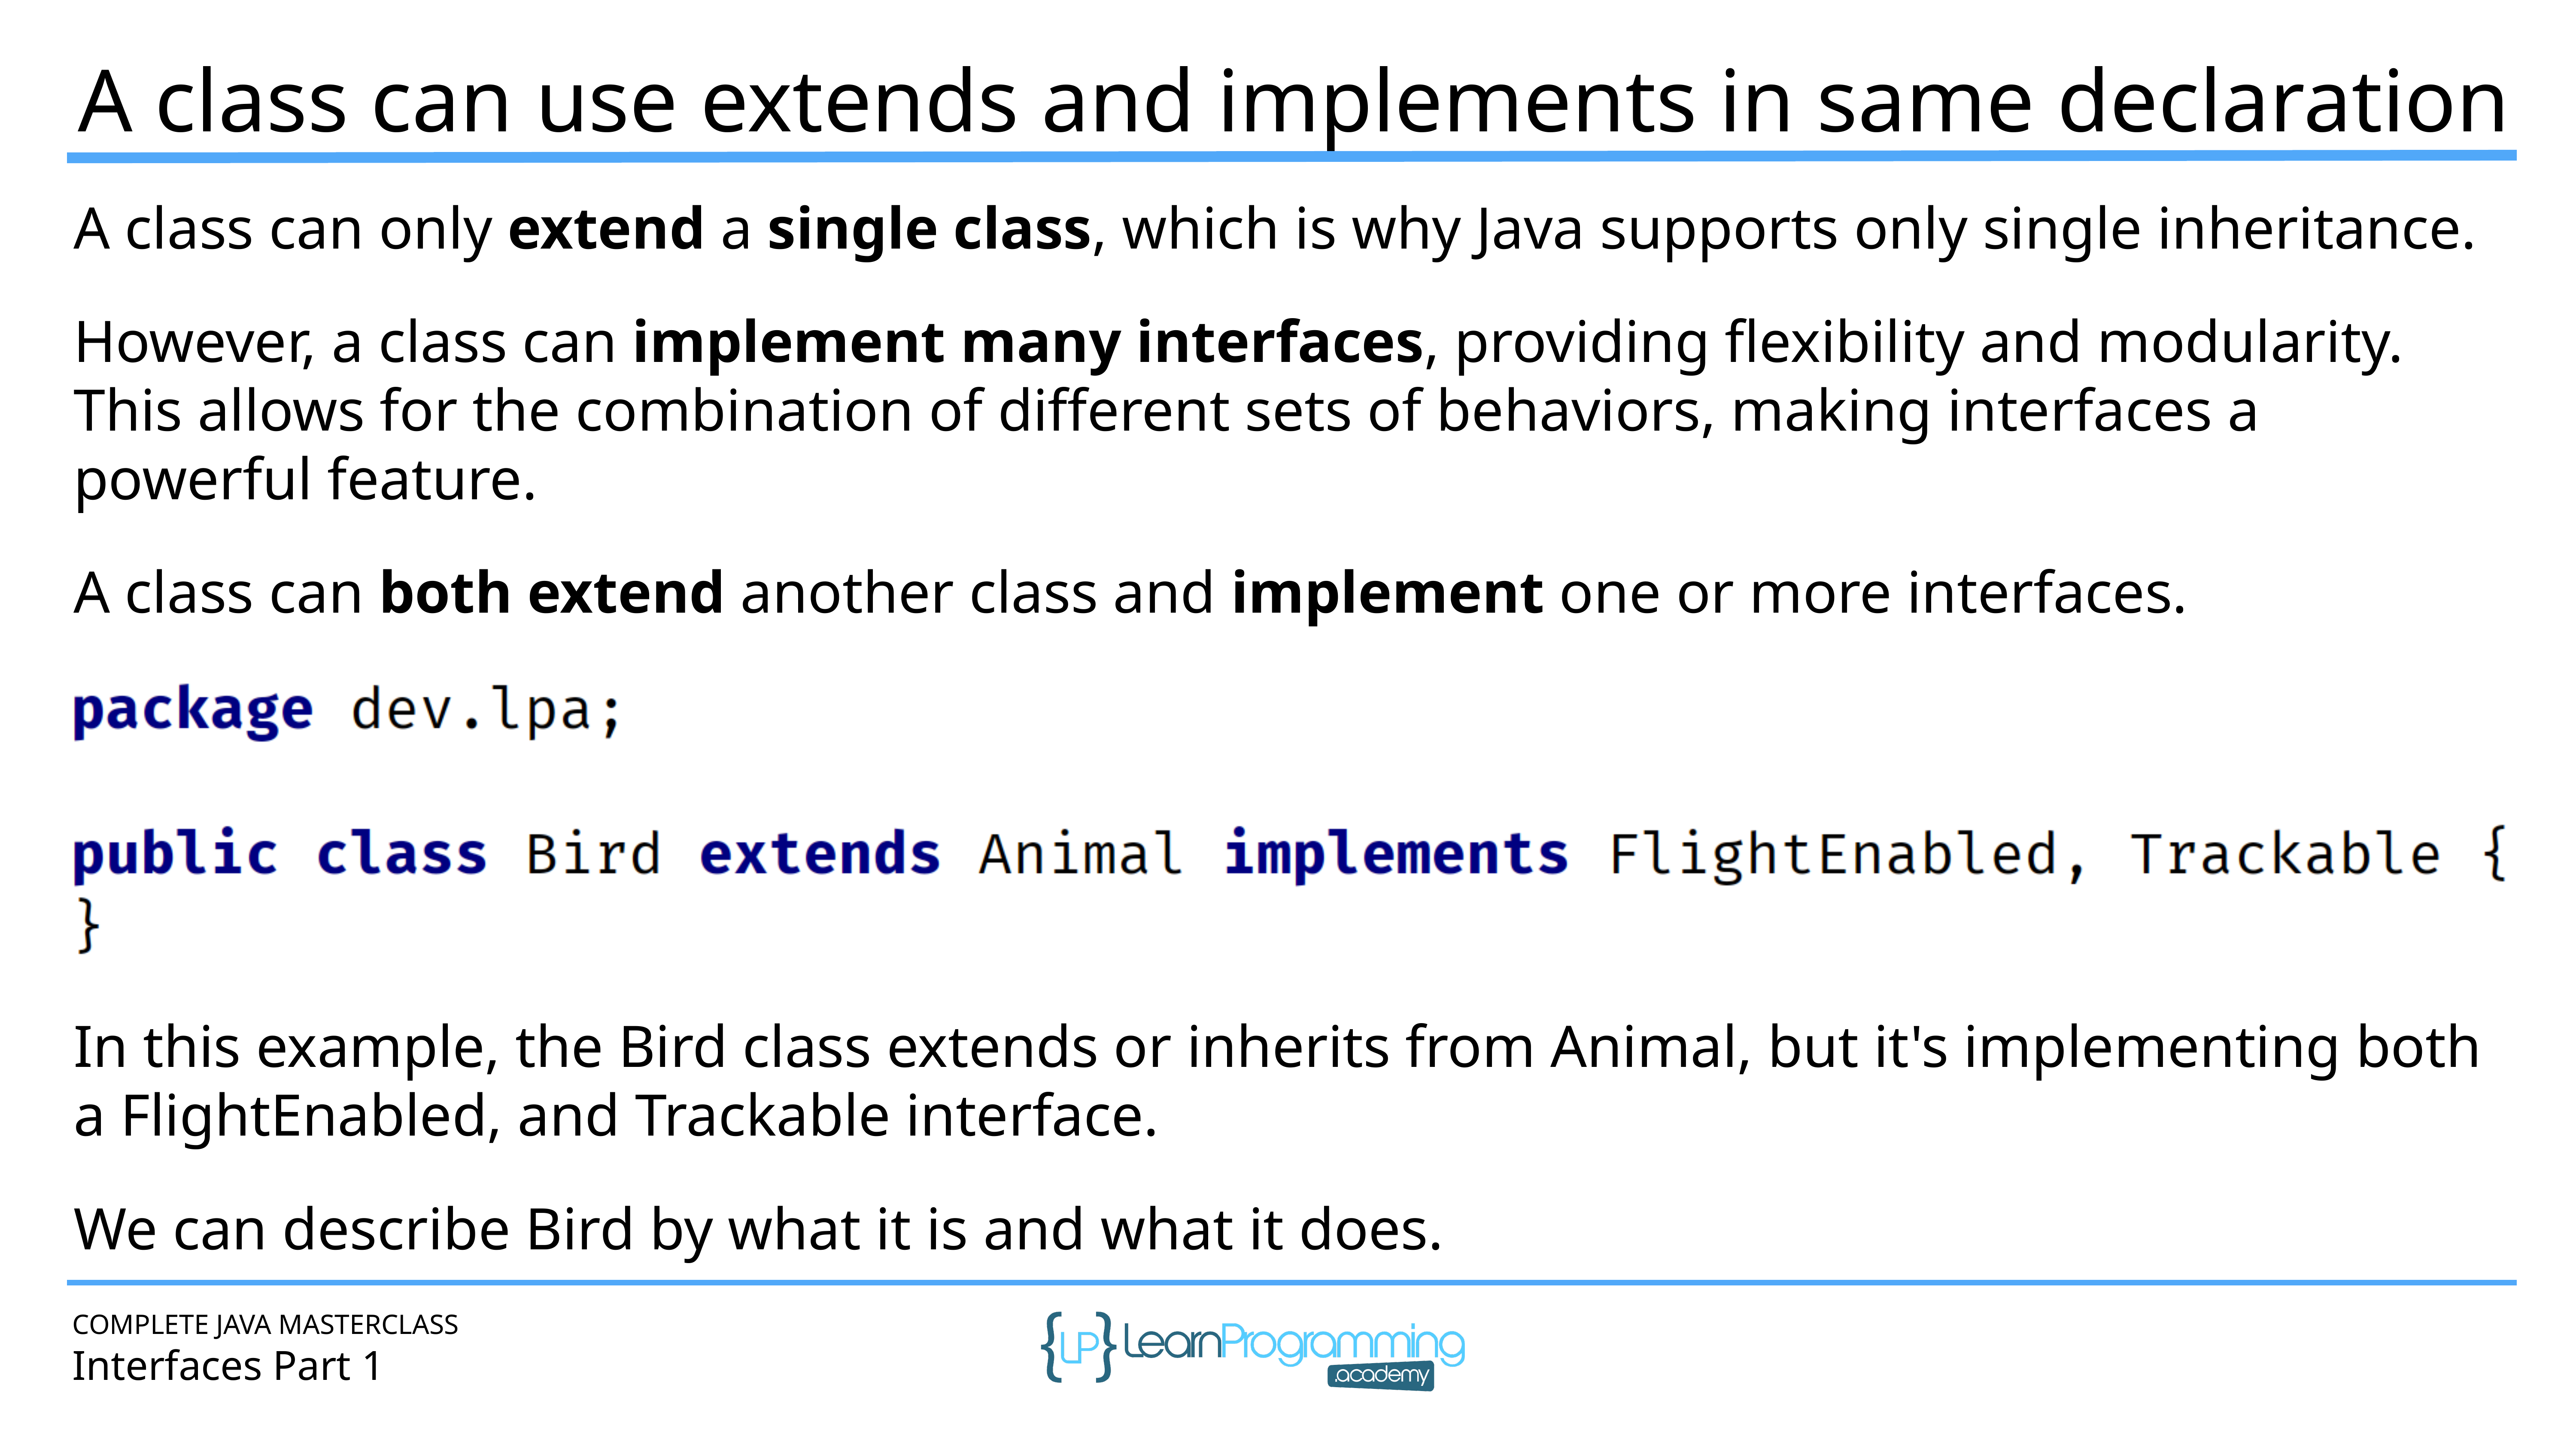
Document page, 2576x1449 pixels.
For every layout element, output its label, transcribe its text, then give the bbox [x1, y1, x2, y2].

picture [1032, 1302, 1477, 1400]
picture [67, 677, 2512, 965]
text_box A class can use extends and implements in same declaration [72, 40, 2516, 154]
text_box COMPLETE JAVA MASTERCLASS Interfaces Part 1 [67, 1302, 1030, 1394]
text_box A class can only extend a single class, which is why Java supports only single inheritance. However, a class can implement many interfaces, providing flexibility and modularity. This allows for the combination of different sets of behaviors, making interfaces a powerful feature. A class can both extend another class and implement one or more interfaces. In this example, the Bird class extends or inherits from Animal, but it's implementing both a FlightEnabled, and Trackable interface. We can describe Bird by what it is and what it does. [67, 188, 2517, 1273]
